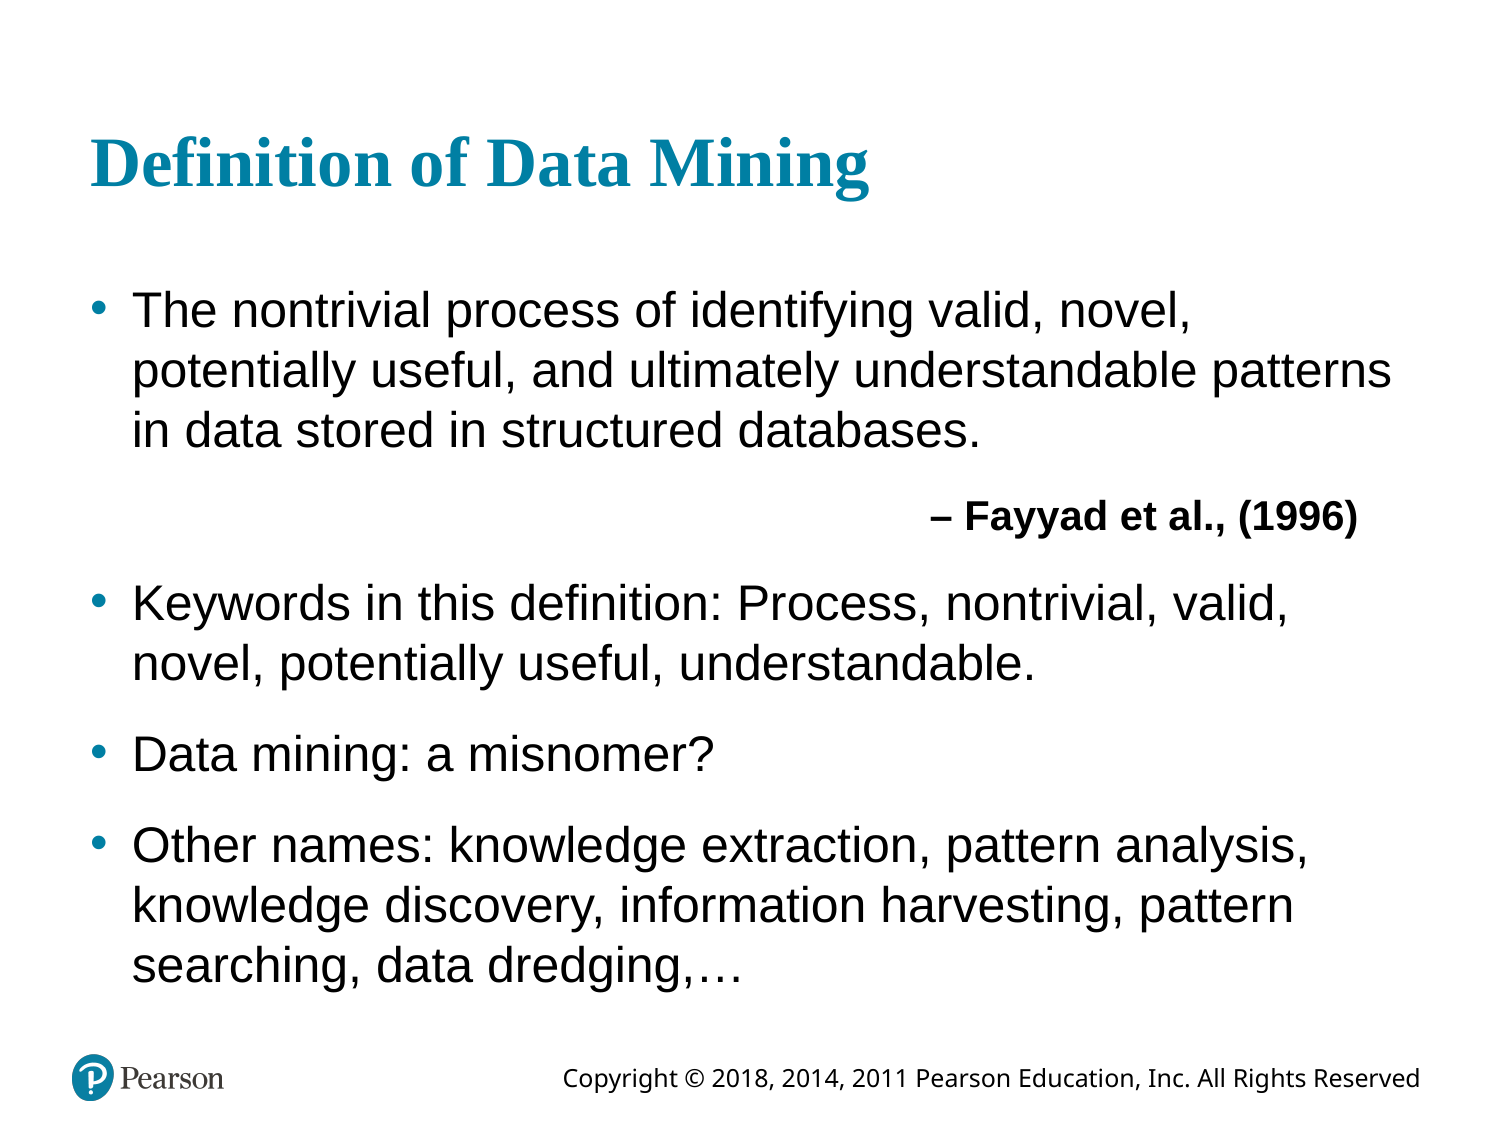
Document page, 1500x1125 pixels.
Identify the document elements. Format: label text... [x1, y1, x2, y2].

picture [72, 1087, 83, 1101]
title Definition of Data Mining [75, 35, 1425, 216]
picture [72, 1054, 88, 1070]
list The nontrivial process of identifying valid, novel, potentially useful, and ultimately understandable patterns in data stored in structured databases. – Fayyad et al., (1996) Keywords in this definition: Process, nontrivial, valid, novel, potentially useful, understandable. Data mining: a misnomer? Other names: knowledge extraction, pattern analysis, knowledge discovery, information harvesting, pattern searching, data dredging,… [75, 262, 1425, 1005]
picture [80, 1063, 106, 1088]
picture [98, 1054, 224, 1101]
